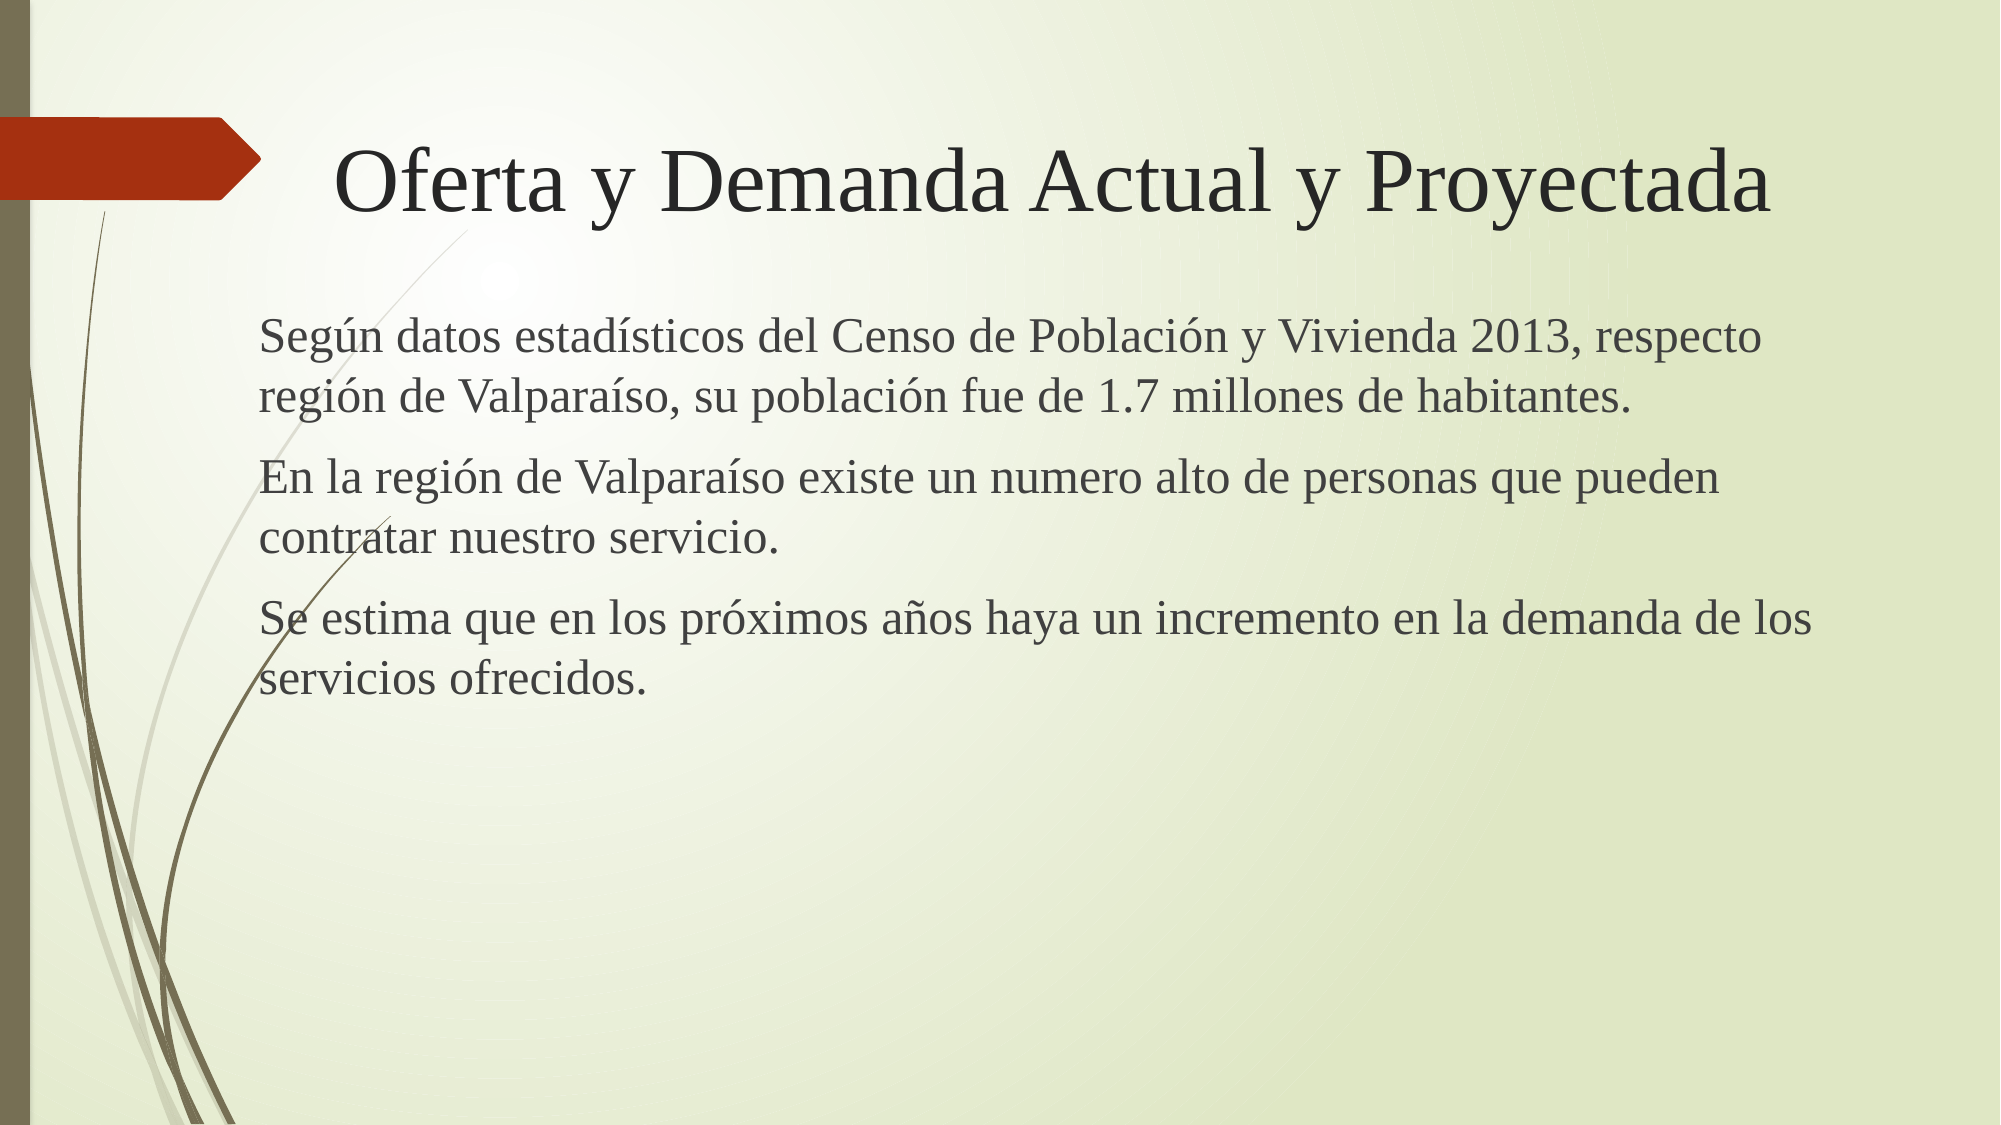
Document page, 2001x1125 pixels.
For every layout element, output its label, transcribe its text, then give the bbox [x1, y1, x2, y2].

title Oferta y Demanda Actual y Proyectada [243, 112, 1887, 251]
list Según datos estadísticos del Censo de Población y Vivienda 2013, respecto región de Valparaíso, su población fue de 1.7 millones de habitantes. En la región de Valparaíso existe un numero alto de personas que pueden contratar nuestro servicio. Se estima que en los próximos años haya un incremento en la demanda de los servicios ofrecidos. [243, 295, 1887, 1033]
